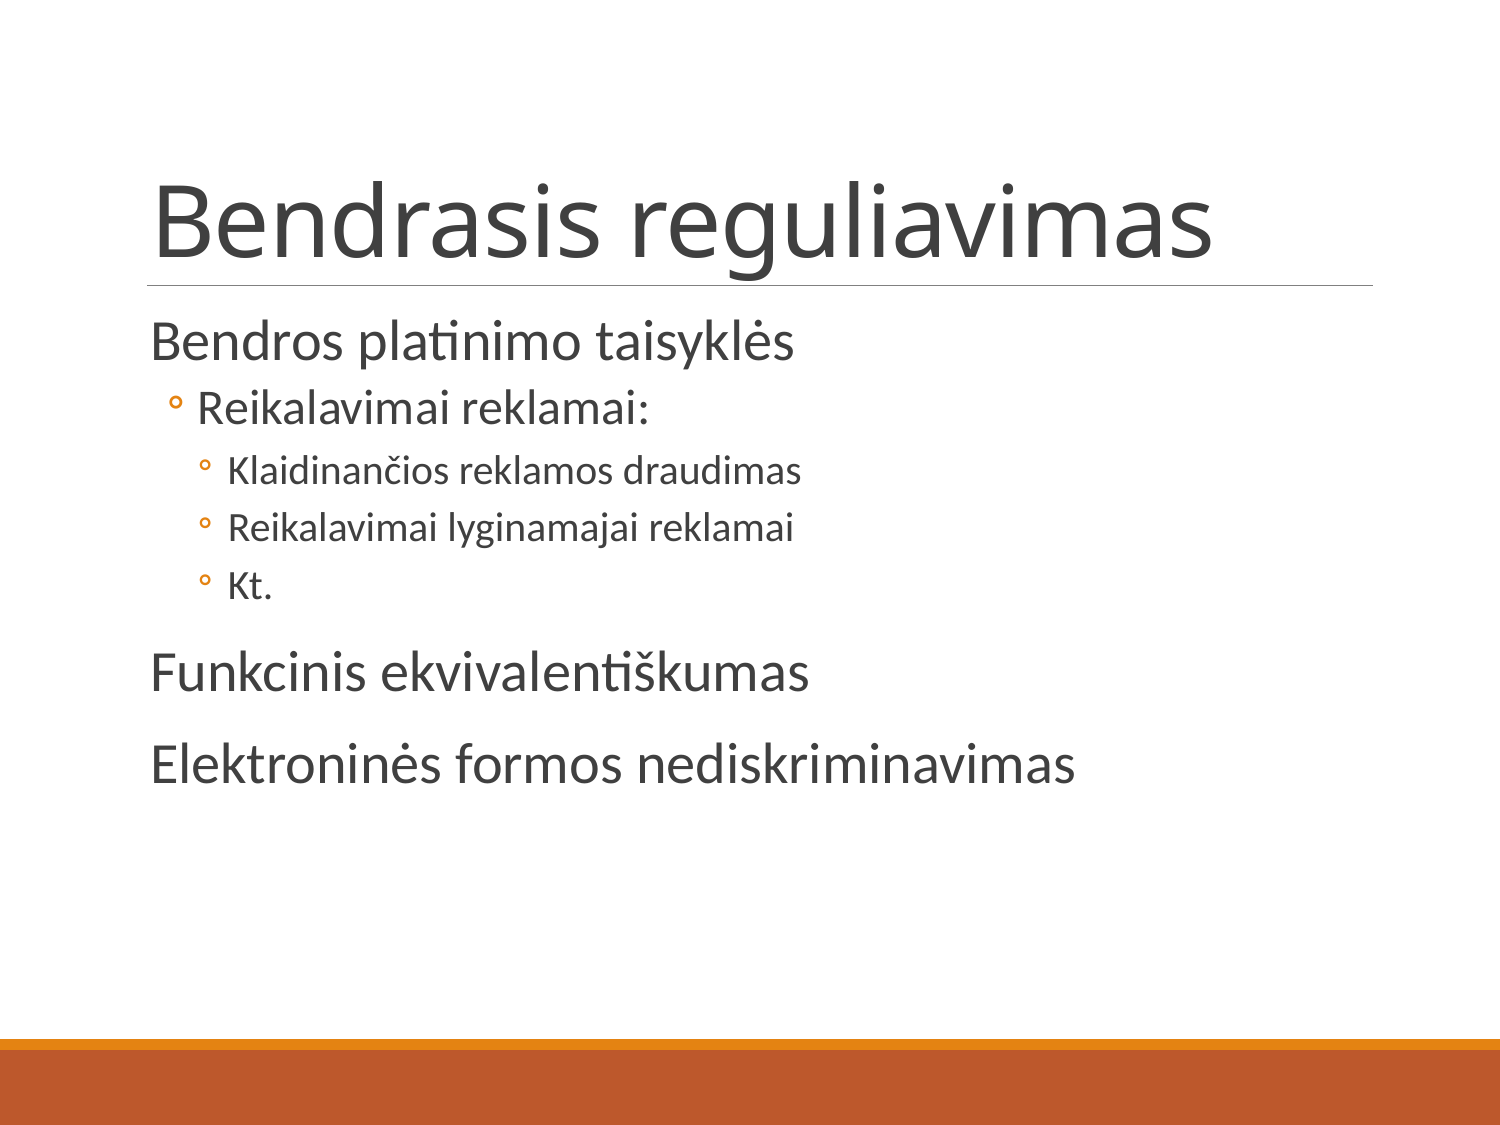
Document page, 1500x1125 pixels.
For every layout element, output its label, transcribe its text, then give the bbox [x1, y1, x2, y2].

title Bendrasis reguliavimas [135, 47, 1373, 285]
list Bendros platinimo taisyklės Reikalavimai reklamai: Klaidinančios reklamos draudimas Reikalavimai lyginamajai reklamai Kt. Funkcinis ekvivalentiškumas Elektroninės formos nediskriminavimas [135, 302, 1373, 963]
